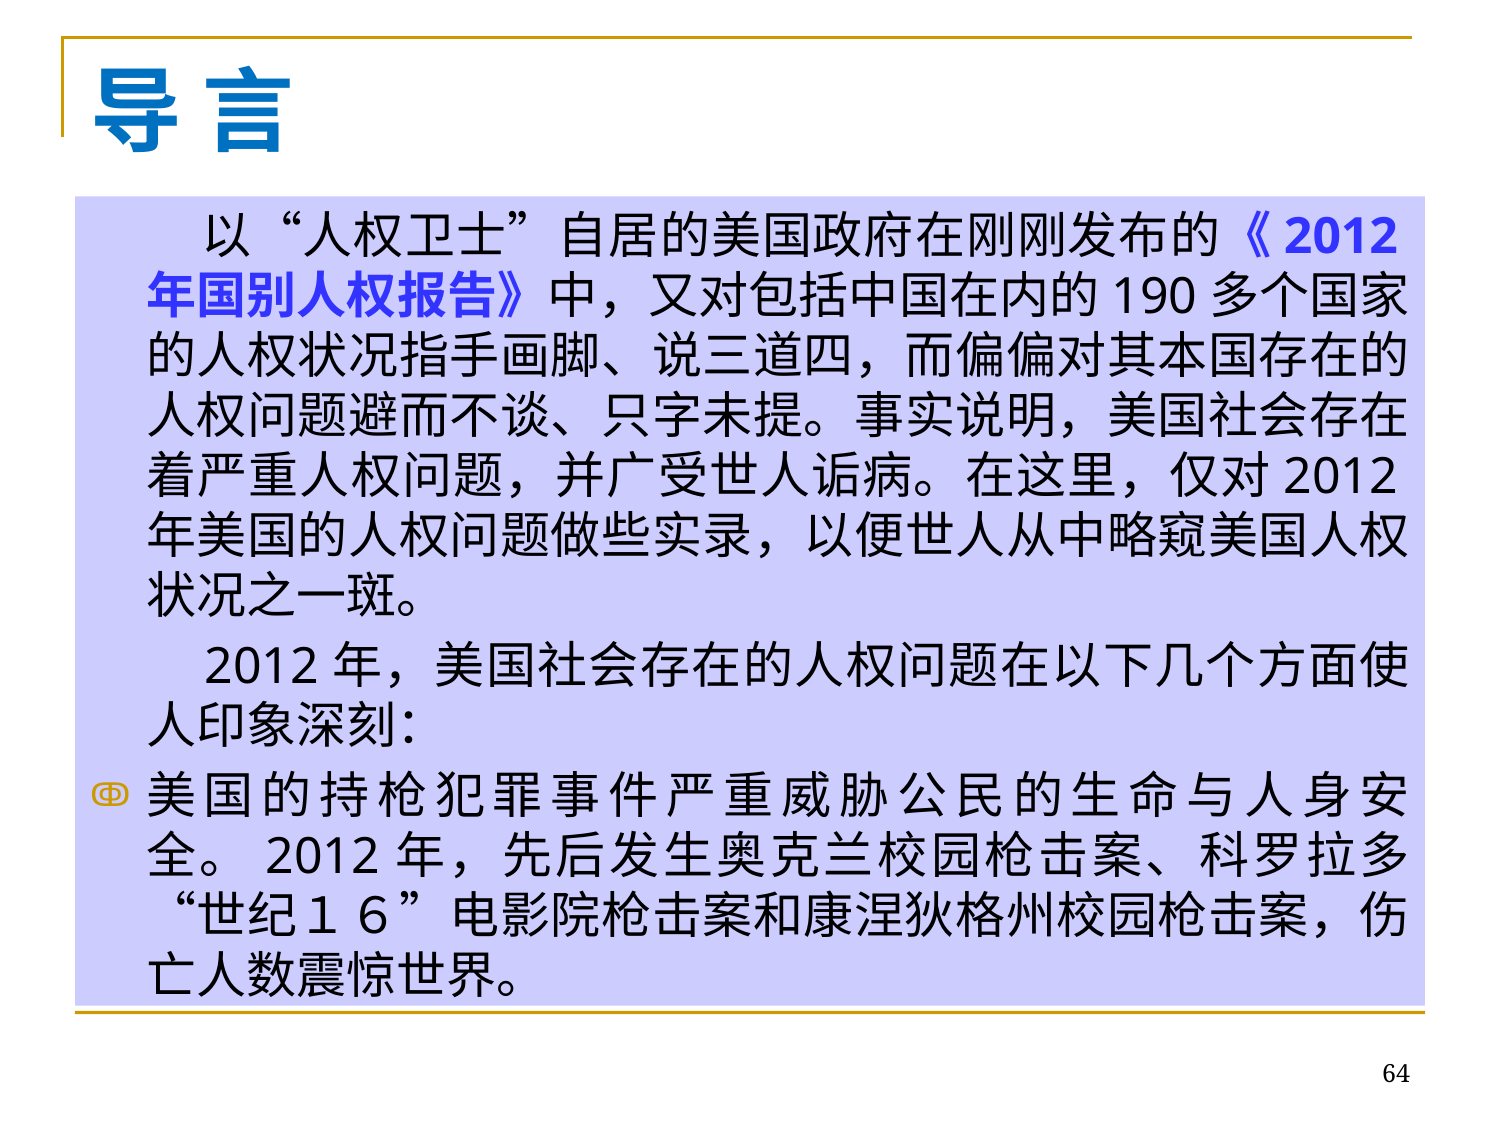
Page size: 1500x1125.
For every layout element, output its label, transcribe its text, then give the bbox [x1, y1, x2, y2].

slide_number 64 [1074, 1023, 1426, 1100]
list 以“人权卫士”自居的美国政府在刚刚发布的《2012年国别人权报告》中，又对包括中国在内的190多个国家的人权状况指手画脚、说三道四，而偏偏对其本国存在的人权问题避而不谈、只字未提。事实说明，美国社会存在着严重人权问题，并广受世人诟病。在这里，仅对2012年美国的人权问题做些实录，以便世人从中略窥美国人权状况之一斑。 2012年，美国社会存在的人权问题在以下几个方面使人印象深刻： 美国的持枪犯罪事件严重威胁公民的生命与人身安全。2012年，先后发生奥克兰校园枪击案、科罗拉多“世纪１６”电影院枪击案和康涅狄格州校园枪击案，伤亡人数震惊世界。 [74, 196, 1426, 1006]
title 导 言 [74, 45, 1426, 173]
